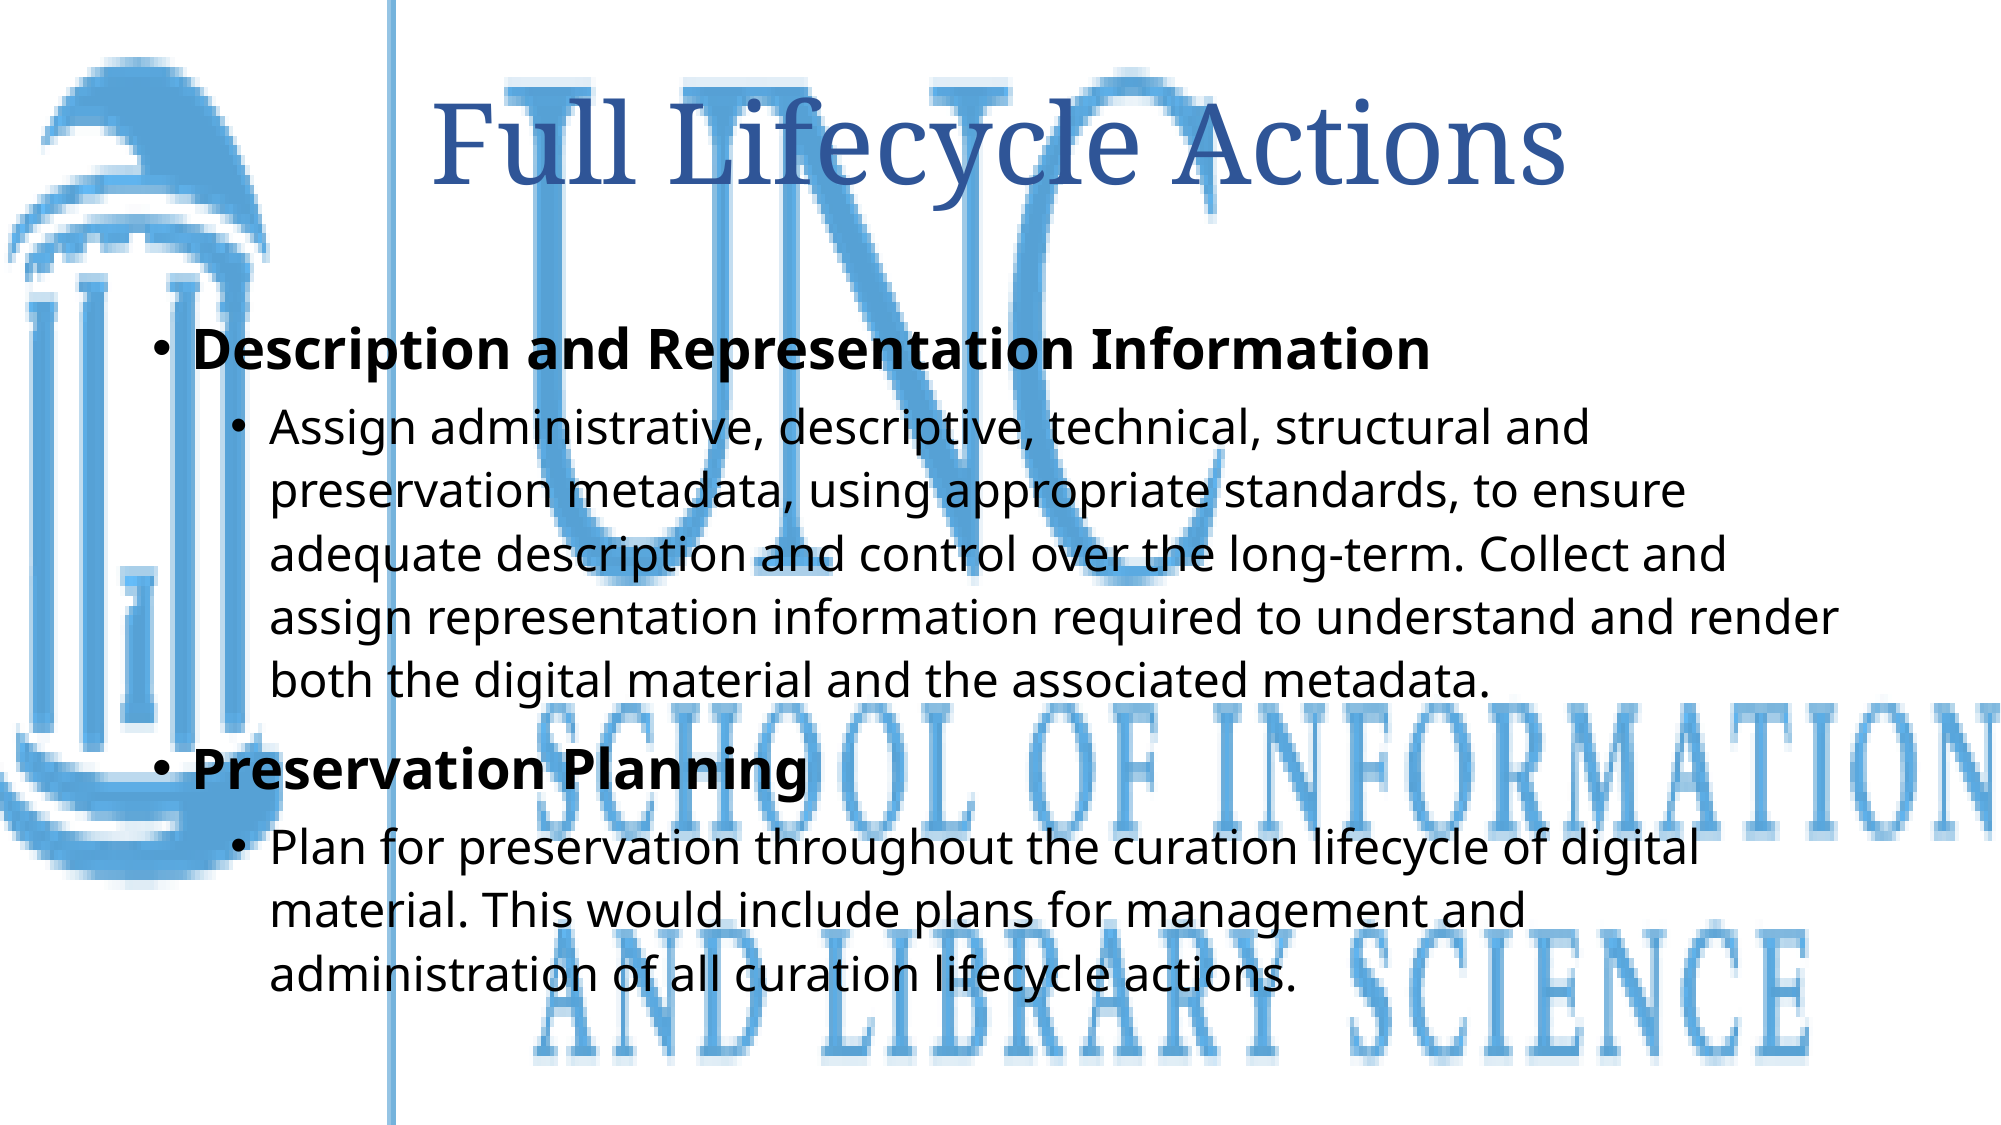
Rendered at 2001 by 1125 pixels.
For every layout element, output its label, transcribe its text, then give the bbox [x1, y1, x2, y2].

title Full Lifecycle Actions [353, 39, 1647, 257]
list Description and Representation Information Assign administrative, descriptive, technical, structural and preservation metadata, using appropriate standards, to ensure adequate description and control over the long-term. Collect and assign representation information required to understand and render both the digital material and the associated metadata. Preservation Planning Plan for preservation throughout the curation lifecycle of digital material. This would include plans for management and administration of all curation lifecycle actions. [137, 299, 1863, 1014]
picture [0, 0, 2001, 1125]
